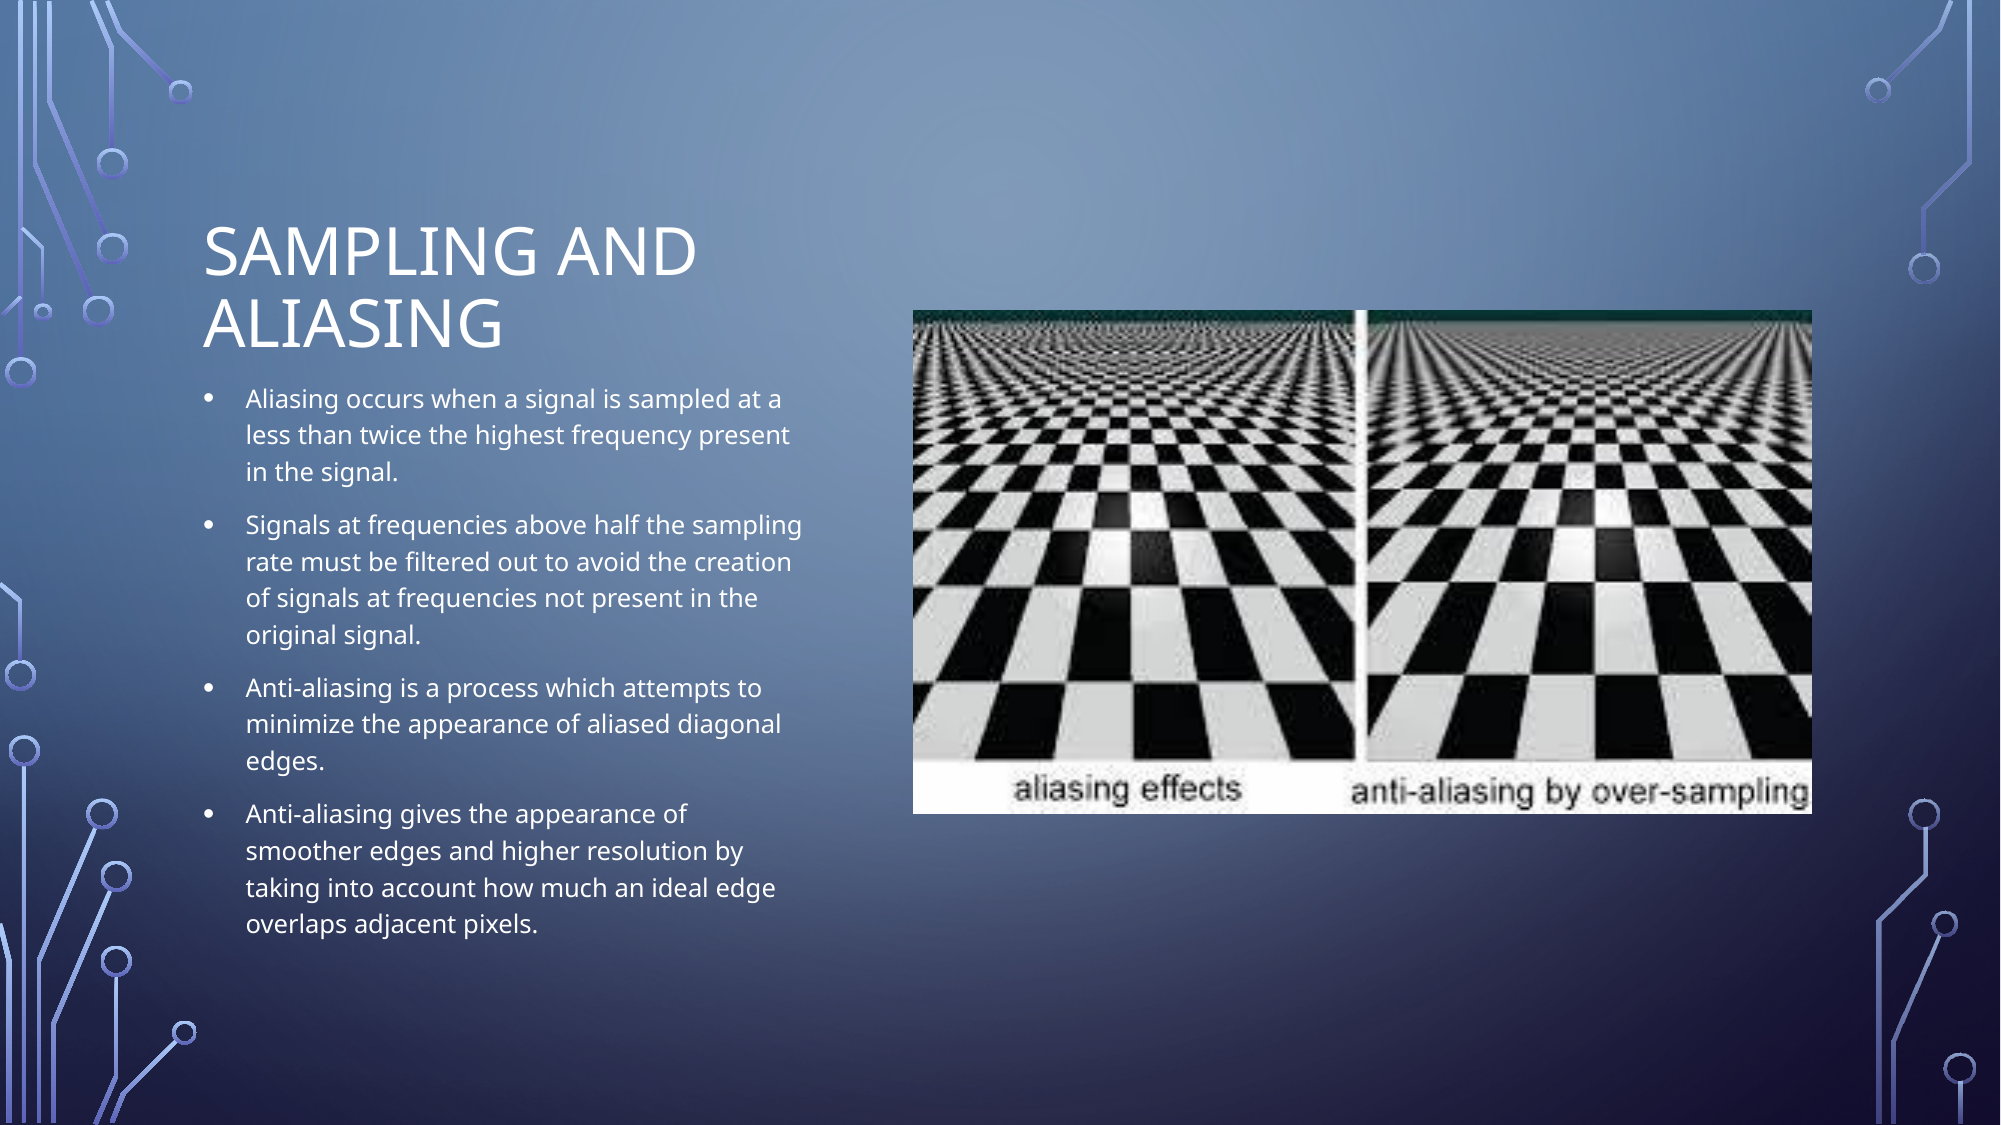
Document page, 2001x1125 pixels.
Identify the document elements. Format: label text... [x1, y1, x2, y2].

title Sampling and Aliasing [188, 99, 821, 369]
list Aliasing occurs when a signal is sampled at a less than twice the highest frequency present in the signal. Signals at frequencies above half the sampling rate must be filtered out to avoid the creation of signals at frequencies not present in the original signal. Anti-aliasing is a process which attempts to minimize the appearance of aliased diagonal edges. Anti-aliasing gives the appearance of smoother edges and higher resolution by taking into account how much an ideal edge overlaps adjacent pixels. [188, 369, 821, 950]
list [913, 310, 1813, 815]
